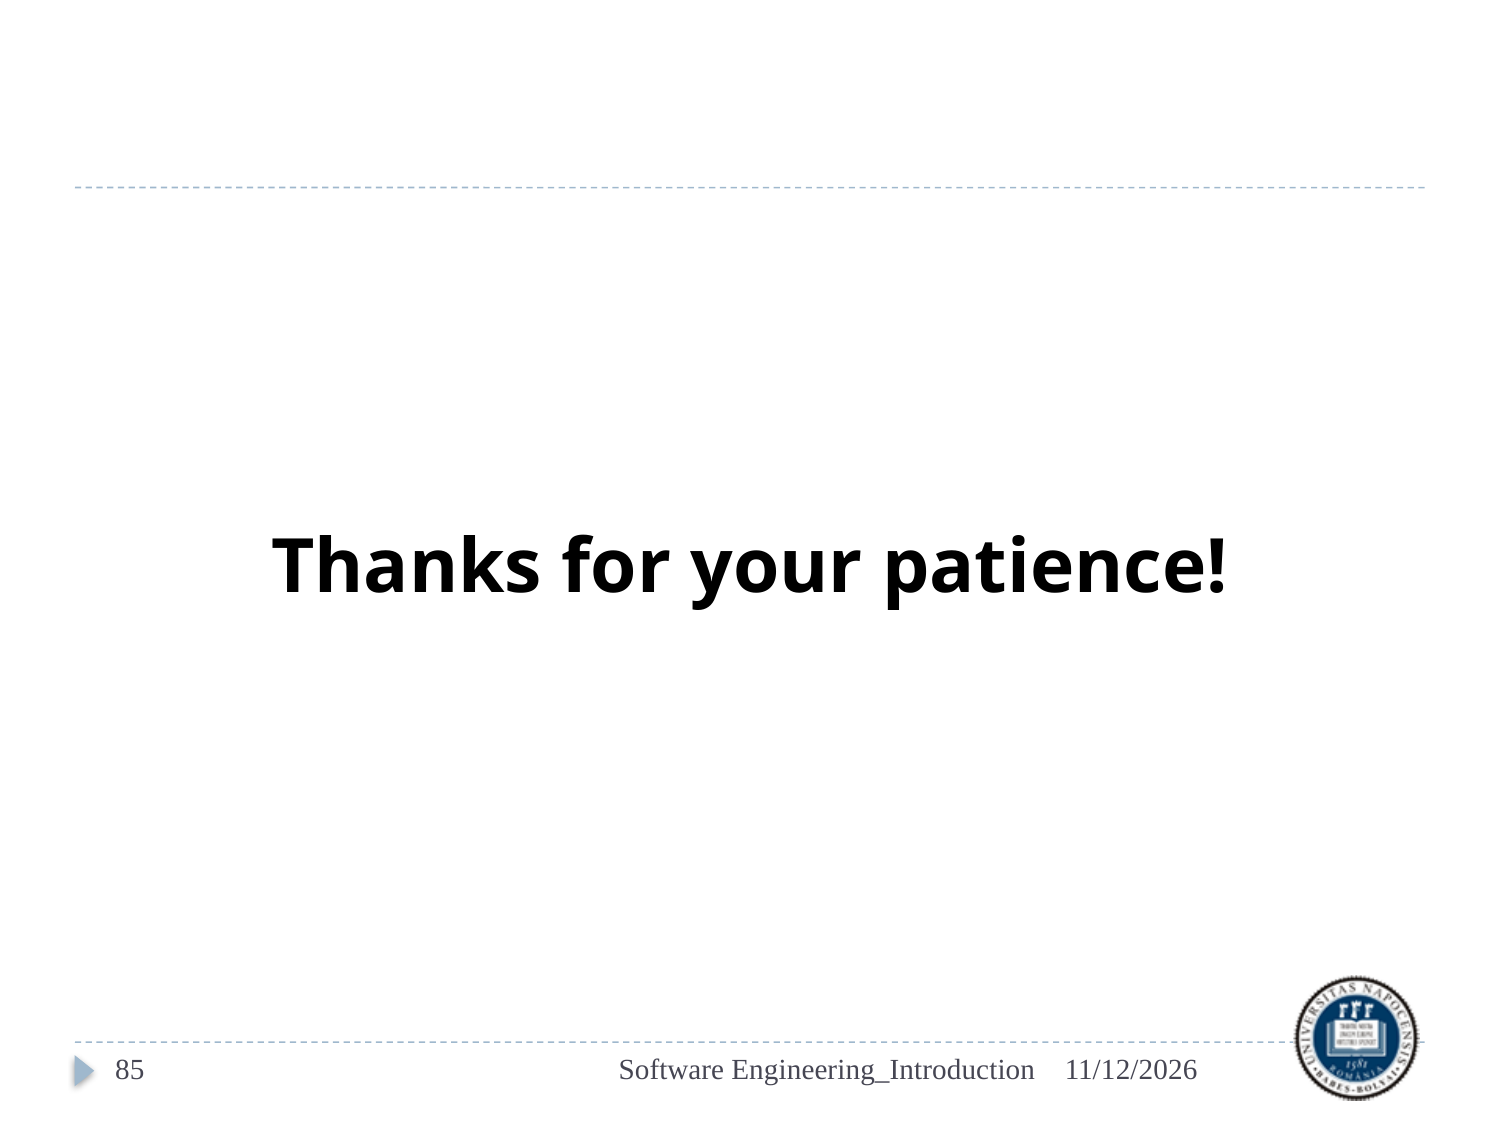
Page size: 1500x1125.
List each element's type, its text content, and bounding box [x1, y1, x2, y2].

list Thanks for your patience! [75, 200, 1425, 1010]
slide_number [1051, 1042, 1426, 1103]
footer Software Engineering_Introduction [419, 1042, 1051, 1103]
slide_number 85 [100, 1042, 408, 1103]
picture [1293, 1010, 1420, 1042]
